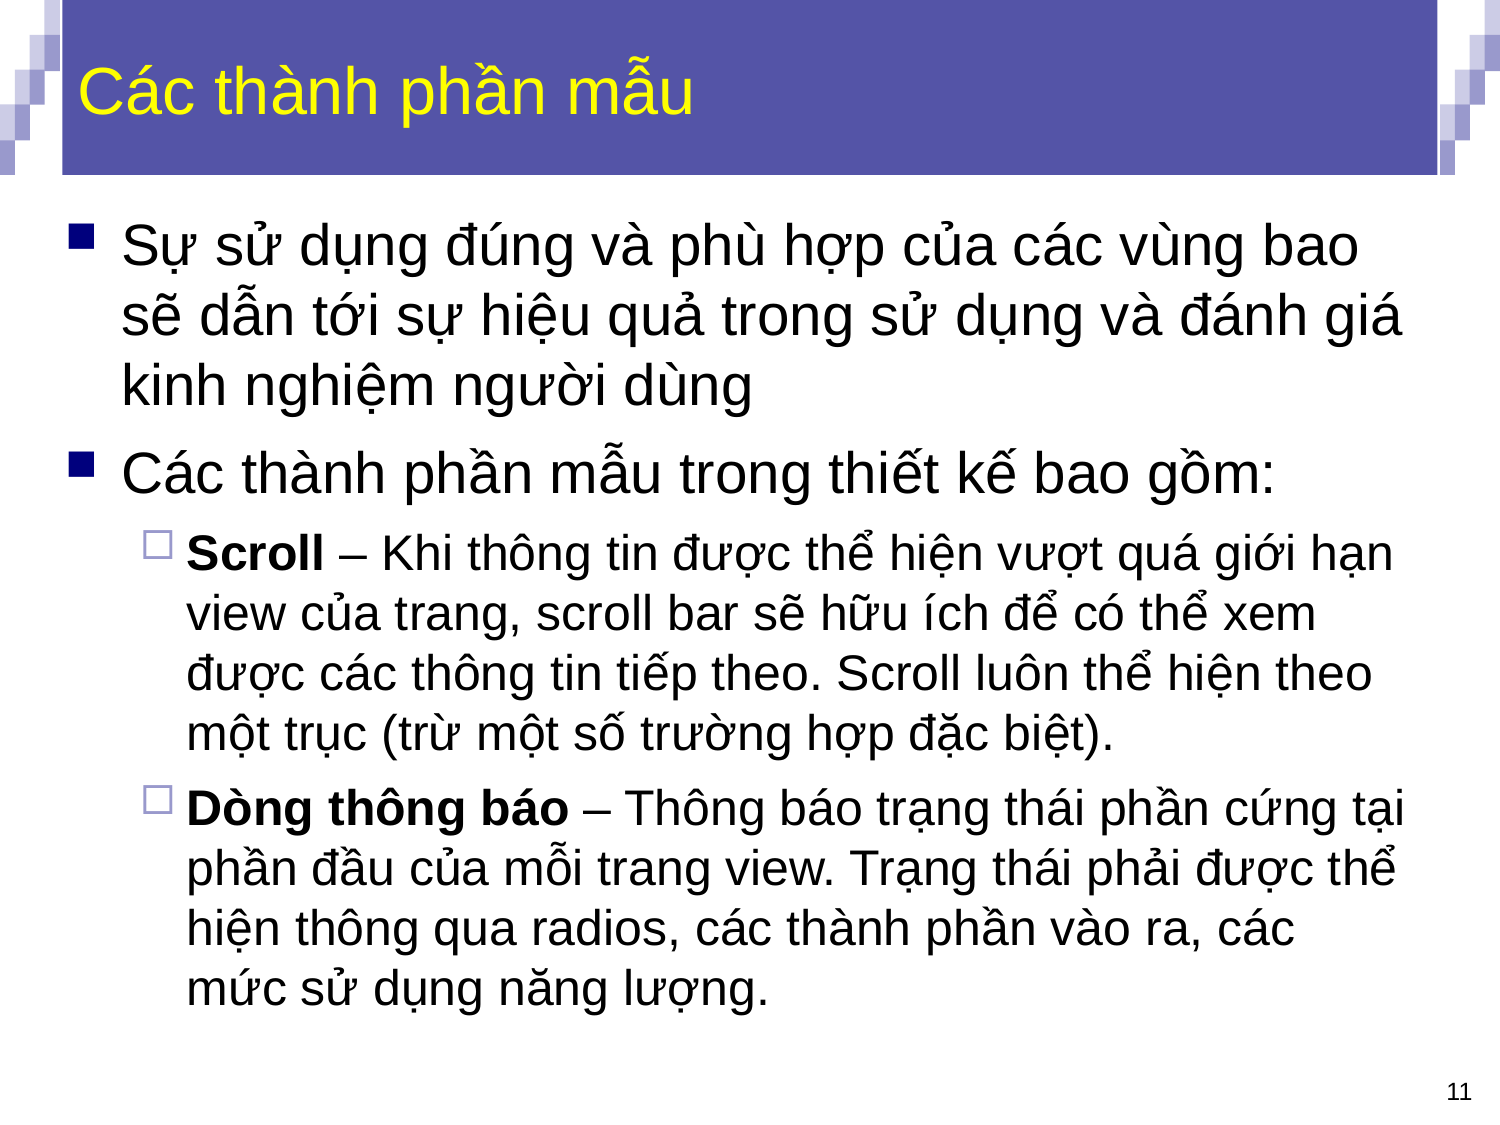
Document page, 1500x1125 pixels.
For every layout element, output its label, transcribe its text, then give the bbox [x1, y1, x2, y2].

slide_number 11 [1137, 1062, 1488, 1113]
list Sự sử dụng đúng và phù hợp của các vùng bao sẽ dẫn tới sự hiệu quả trong sử dụng và đánh giá kinh nghiệm người dùng Các thành phần mẫu trong thiết kế bao gồm: Scroll – Khi thông tin được thể hiện vượt quá giới hạn view của trang, scroll bar sẽ hữu ích để có thể xem được các thông tin tiếp theo. Scroll luôn thể hiện theo một trục (trừ một số trường hợp đặc biệt). Dòng thông báo – Thông báo trạng thái phần cứng tại phần đầu của mỗi trang view. Trạng thái phải được thể hiện thông qua radios, các thành phần vào ra, các mức sử dụng năng lượng. [49, 199, 1426, 1063]
title Các thành phần mẫu [62, 0, 1438, 176]
